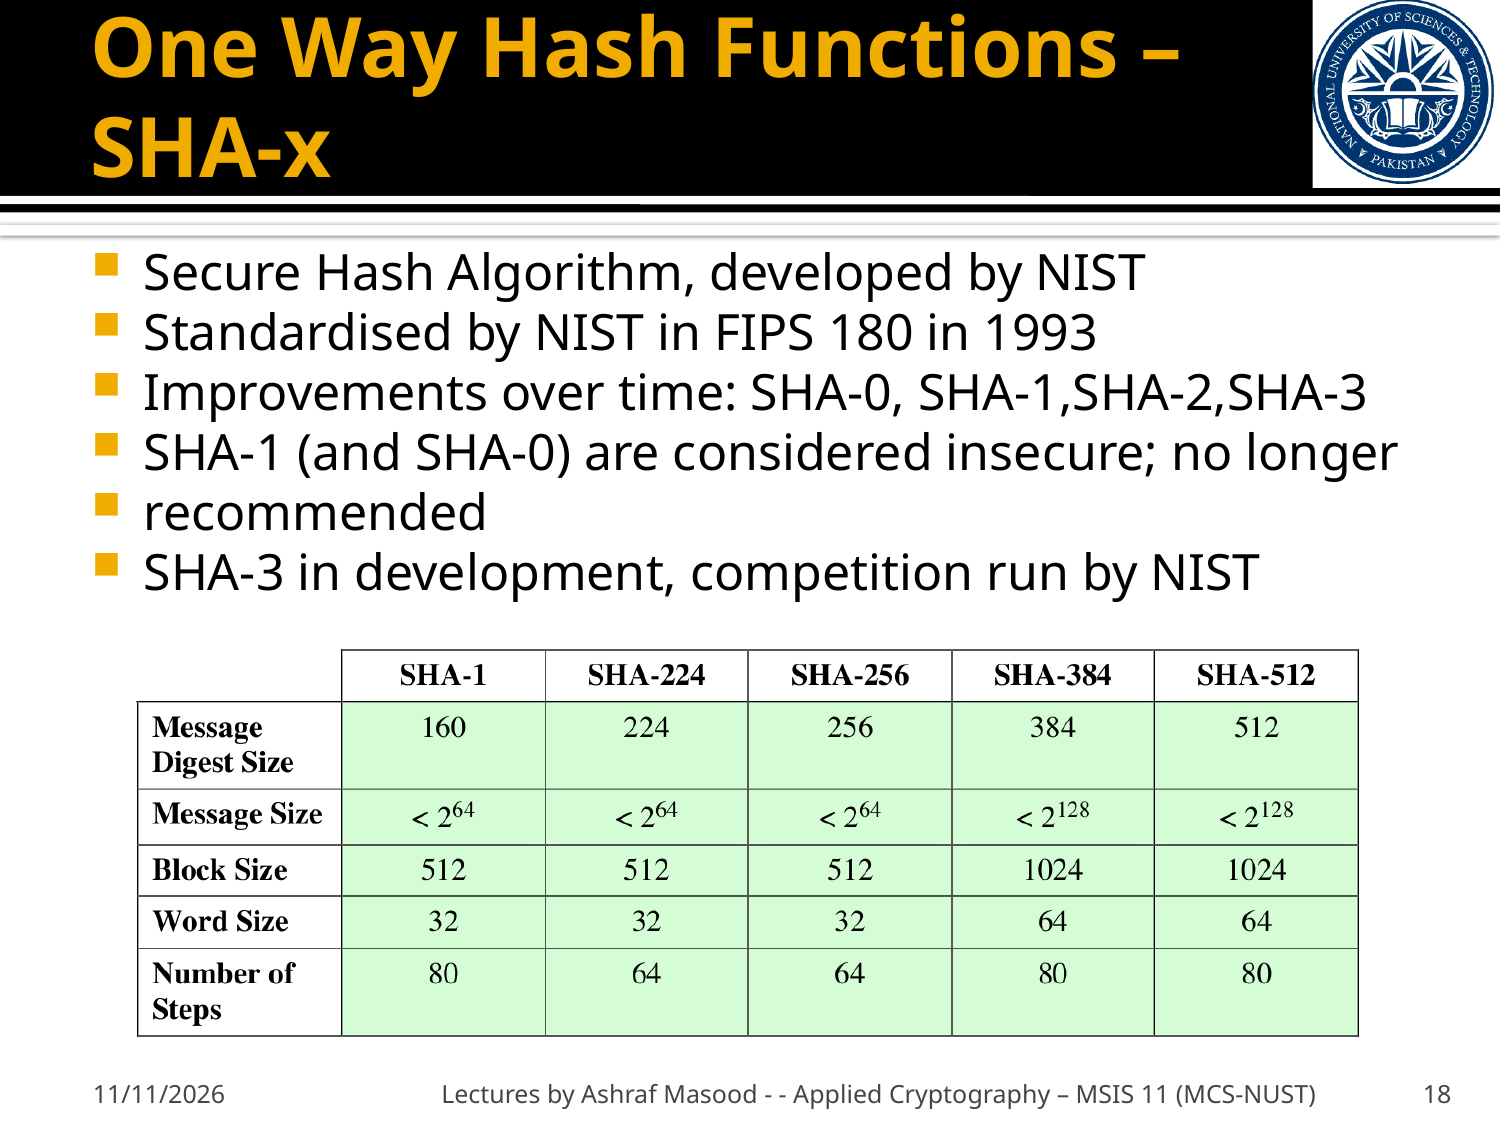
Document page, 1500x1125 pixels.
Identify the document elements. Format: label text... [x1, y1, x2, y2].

picture [1312, 0, 1500, 188]
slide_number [75, 1067, 425, 1113]
list Secure Hash Algorithm, developed by NIST Standardised by NIST in FIPS 180 in 1993 Improvements over time: SHA-0, SHA-1,SHA-2,SHA-3 SHA-1 (and SHA-0) are considered insecure; no longer recommended SHA-3 in development, competition run by NIST [62, 224, 1463, 1063]
footer Lectures by Ashraf Masood - - Applied Cryptography – MSIS 11 (MCS-NUST) [433, 1067, 1338, 1113]
picture [124, 631, 1363, 1050]
title One Way Hash Functions – SHA-x [75, 12, 1313, 175]
slide_number 18 [1345, 1067, 1467, 1113]
